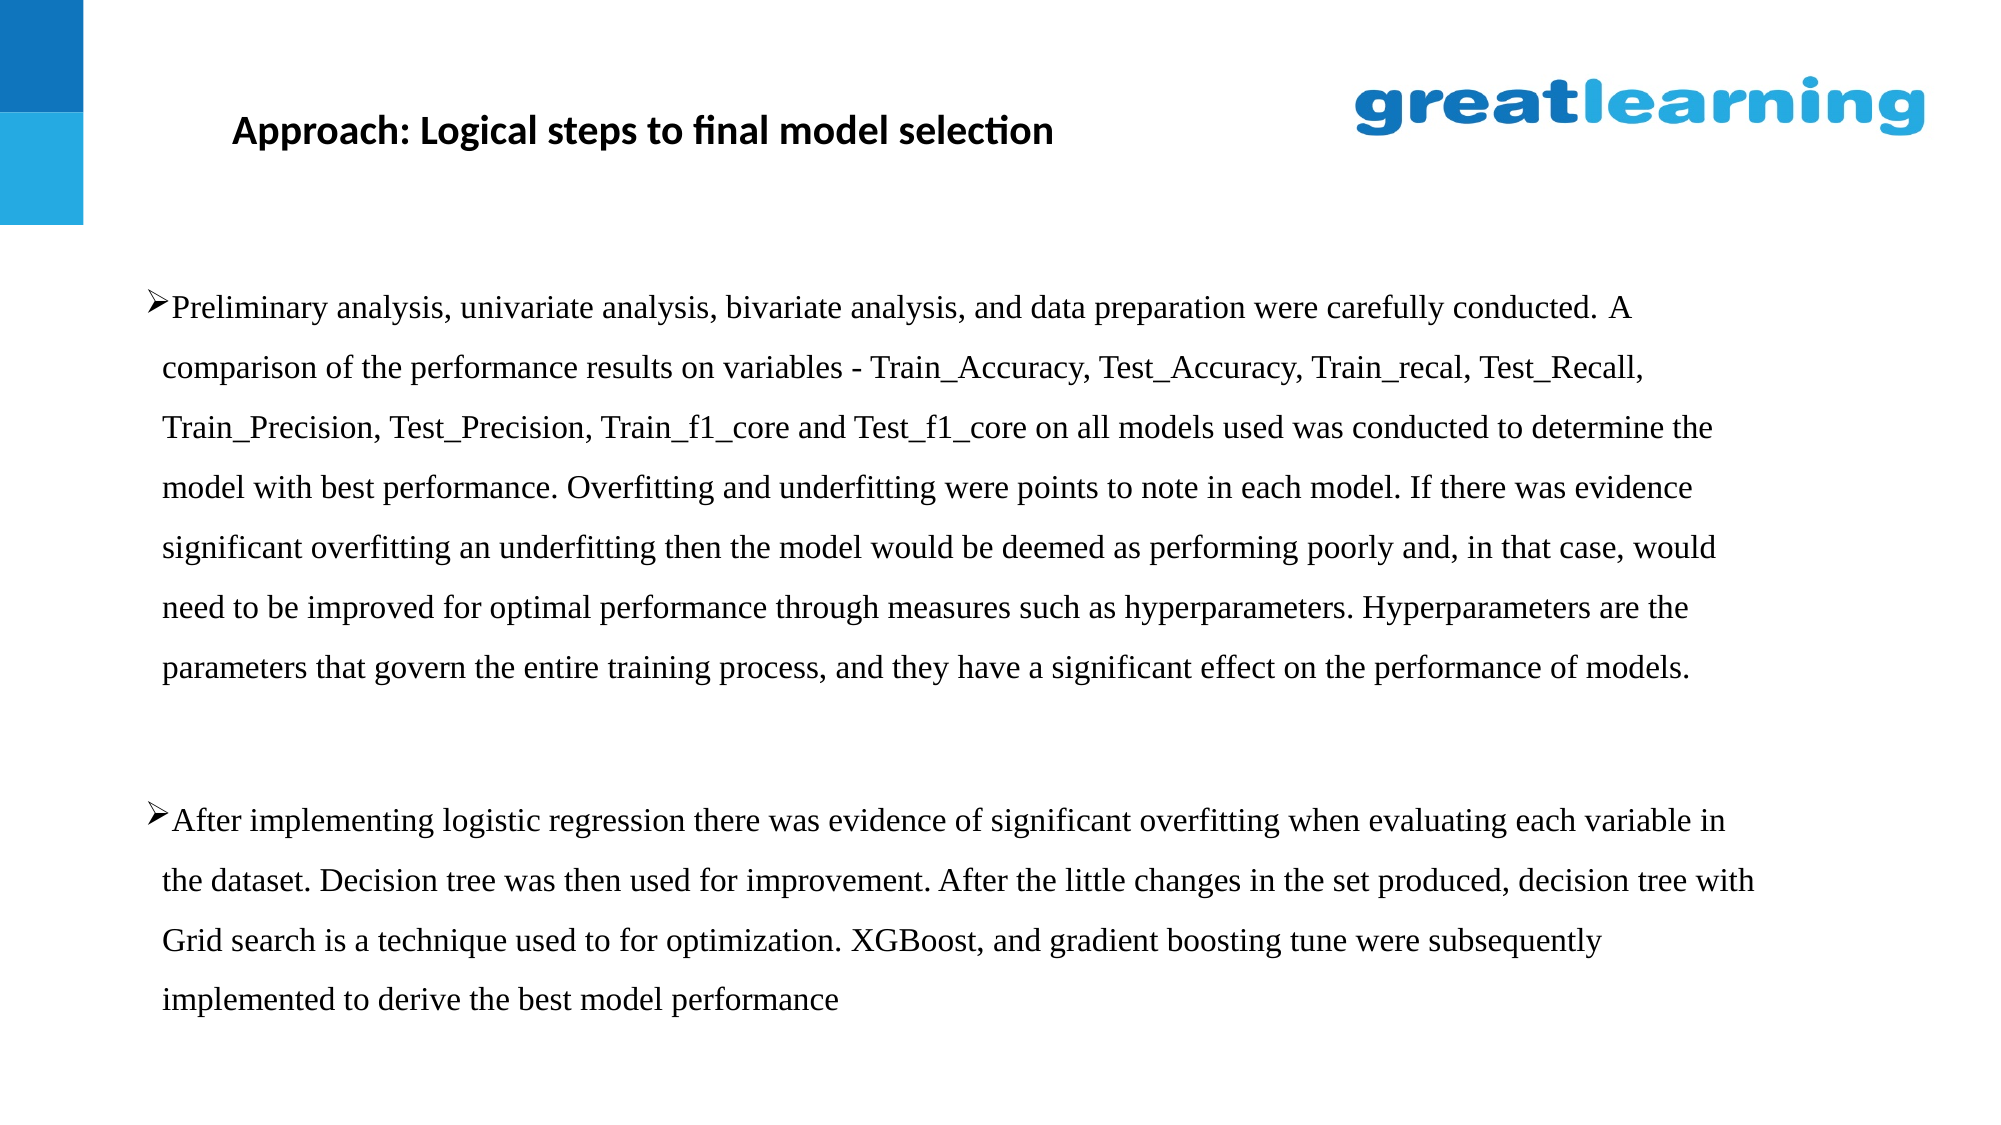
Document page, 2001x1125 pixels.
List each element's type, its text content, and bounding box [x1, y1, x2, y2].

text_box Approach: Logical steps to final model selection [217, 95, 1218, 161]
text_box Preliminary analysis, univariate analysis, bivariate analysis, and data preparation were carefully conducted. A comparison of the performance results on variables - Train_Accuracy, Test_Accuracy, Train_recal, Test_Recall, Train_Precision, Test_Precision, Train_f1_core and Test_f1_core on all models used was conducted to determine the model with best performance. Overfitting and underfitting were points to note in each model. If there was evidence significant overfitting an underfitting then the model would be deemed as performing poorly and, in that case, would need to be improved for optimal performance through measures such as hyperparameters. Hyperparameters are the parameters that govern the entire training process, and they have a significant effect on the performance of models. After implementing logistic regression there was evidence of significant overfitting when evaluating each variable in the dataset. Decision tree was then used for improvement. After the little changes in the set produced, decision tree with Grid search is a technique used to for optimization. XGBoost, and gradient boosting tune were subsequently implemented to derive the best model performance [130, 258, 1783, 1025]
picture [1344, 52, 1936, 145]
